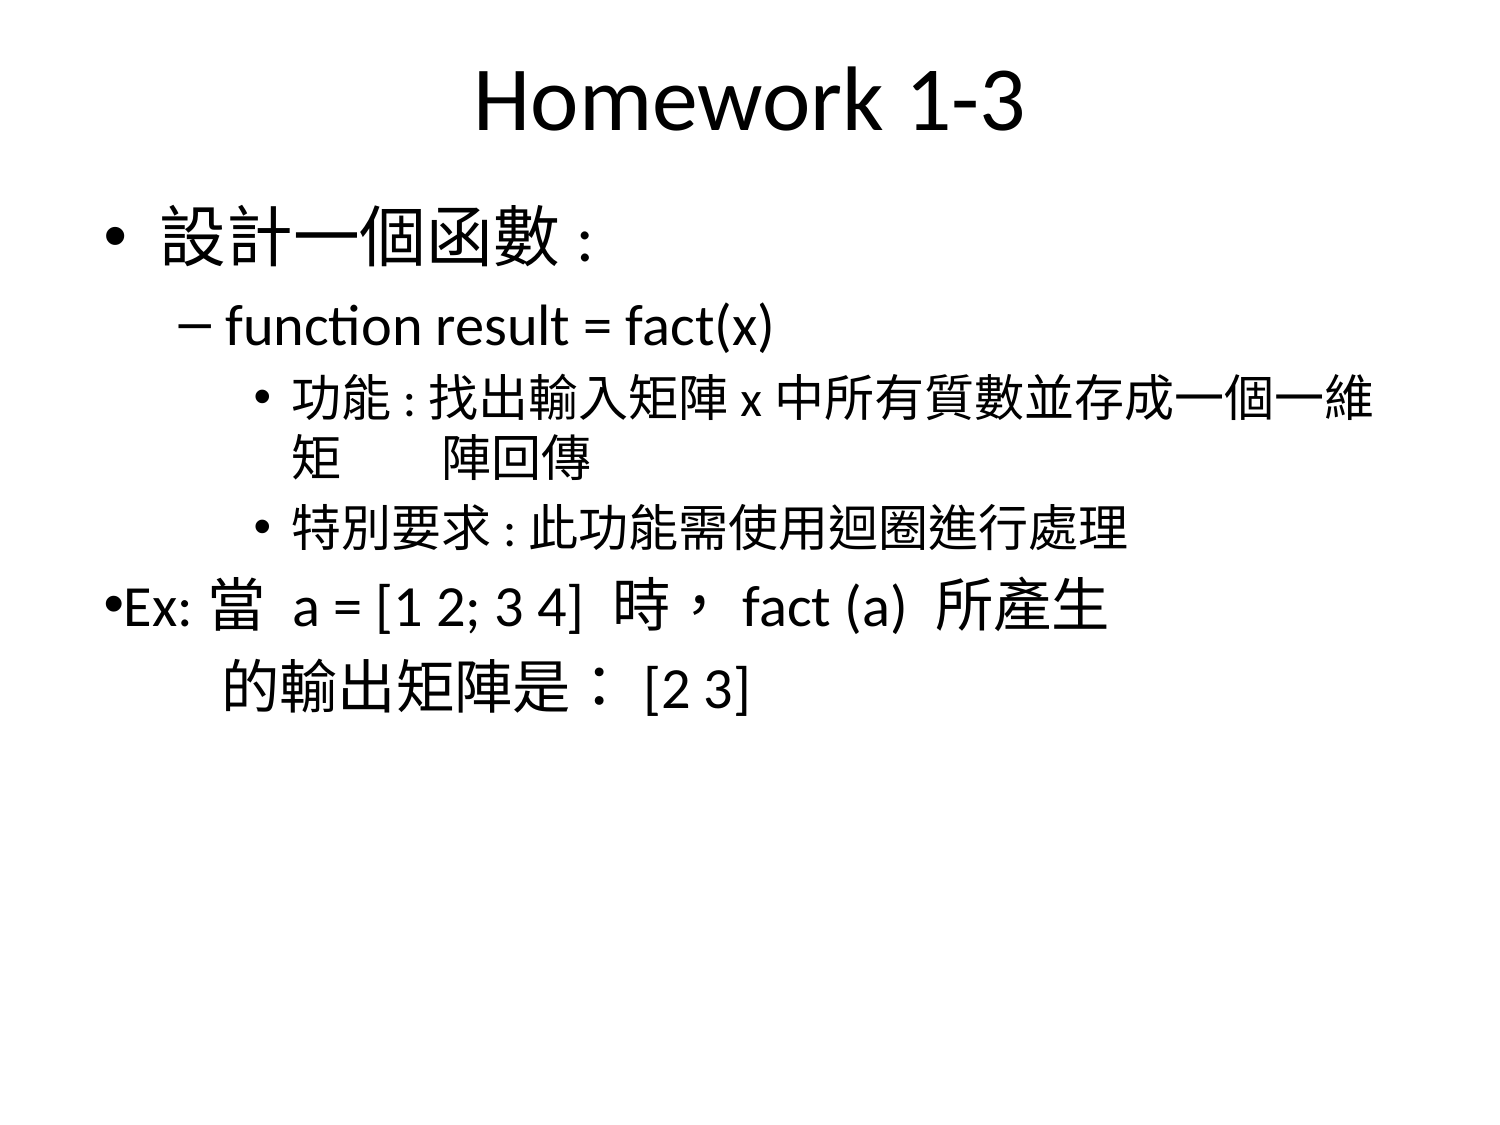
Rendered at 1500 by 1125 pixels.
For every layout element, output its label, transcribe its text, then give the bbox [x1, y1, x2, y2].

list 設計一個函數: function result = fact(x) 功能:找出輸入矩陣x中所有質數並存成一個一維矩 陣回傳 特別要求:此功能需使用迴圈進行處理 Ex:當 a = [1 2; 3 4] 時，fact (a) 所產生 的輸出矩陣是：[2 3] [88, 187, 1439, 930]
title Homework 1-3 [75, 0, 1425, 188]
